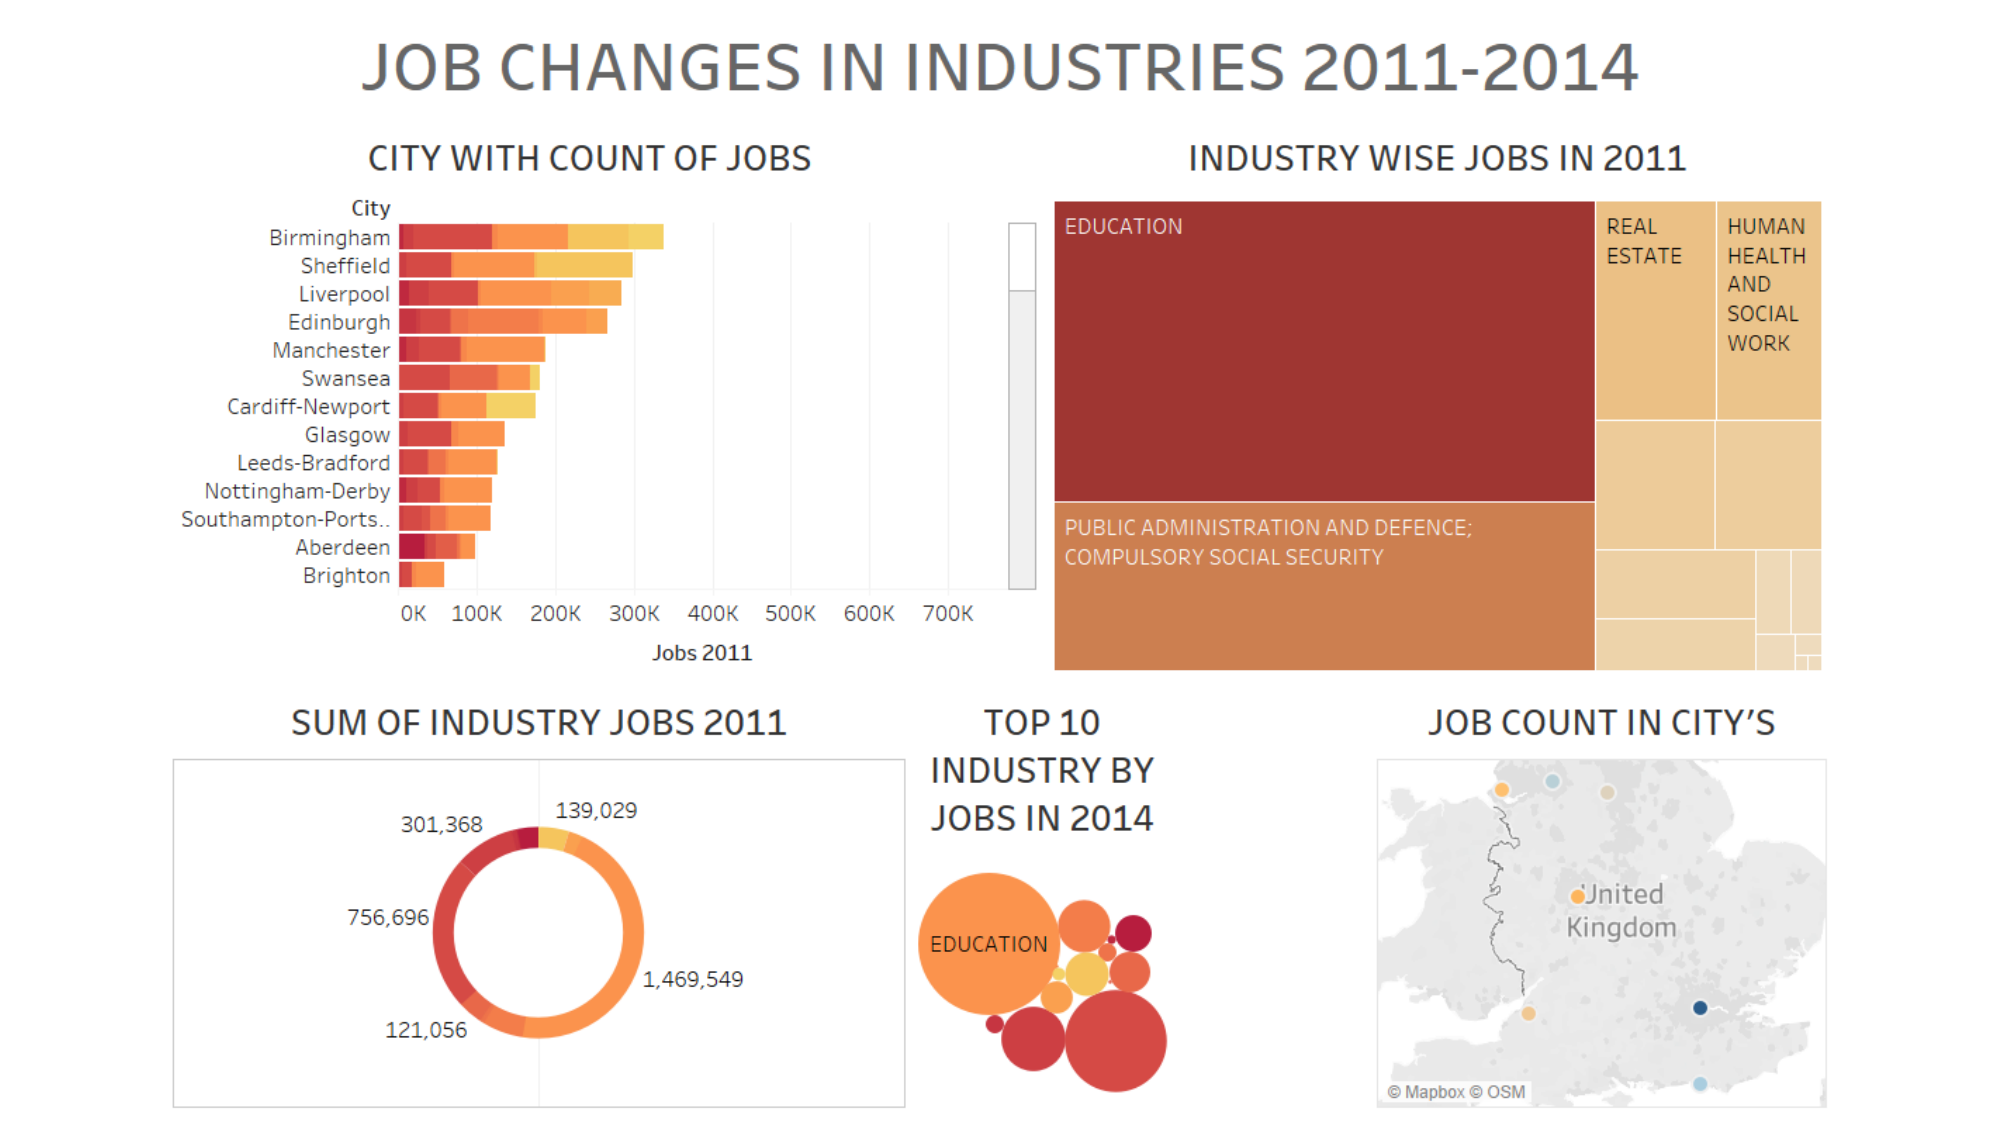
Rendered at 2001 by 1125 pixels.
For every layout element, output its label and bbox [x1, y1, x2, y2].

picture [156, 0, 1844, 1125]
